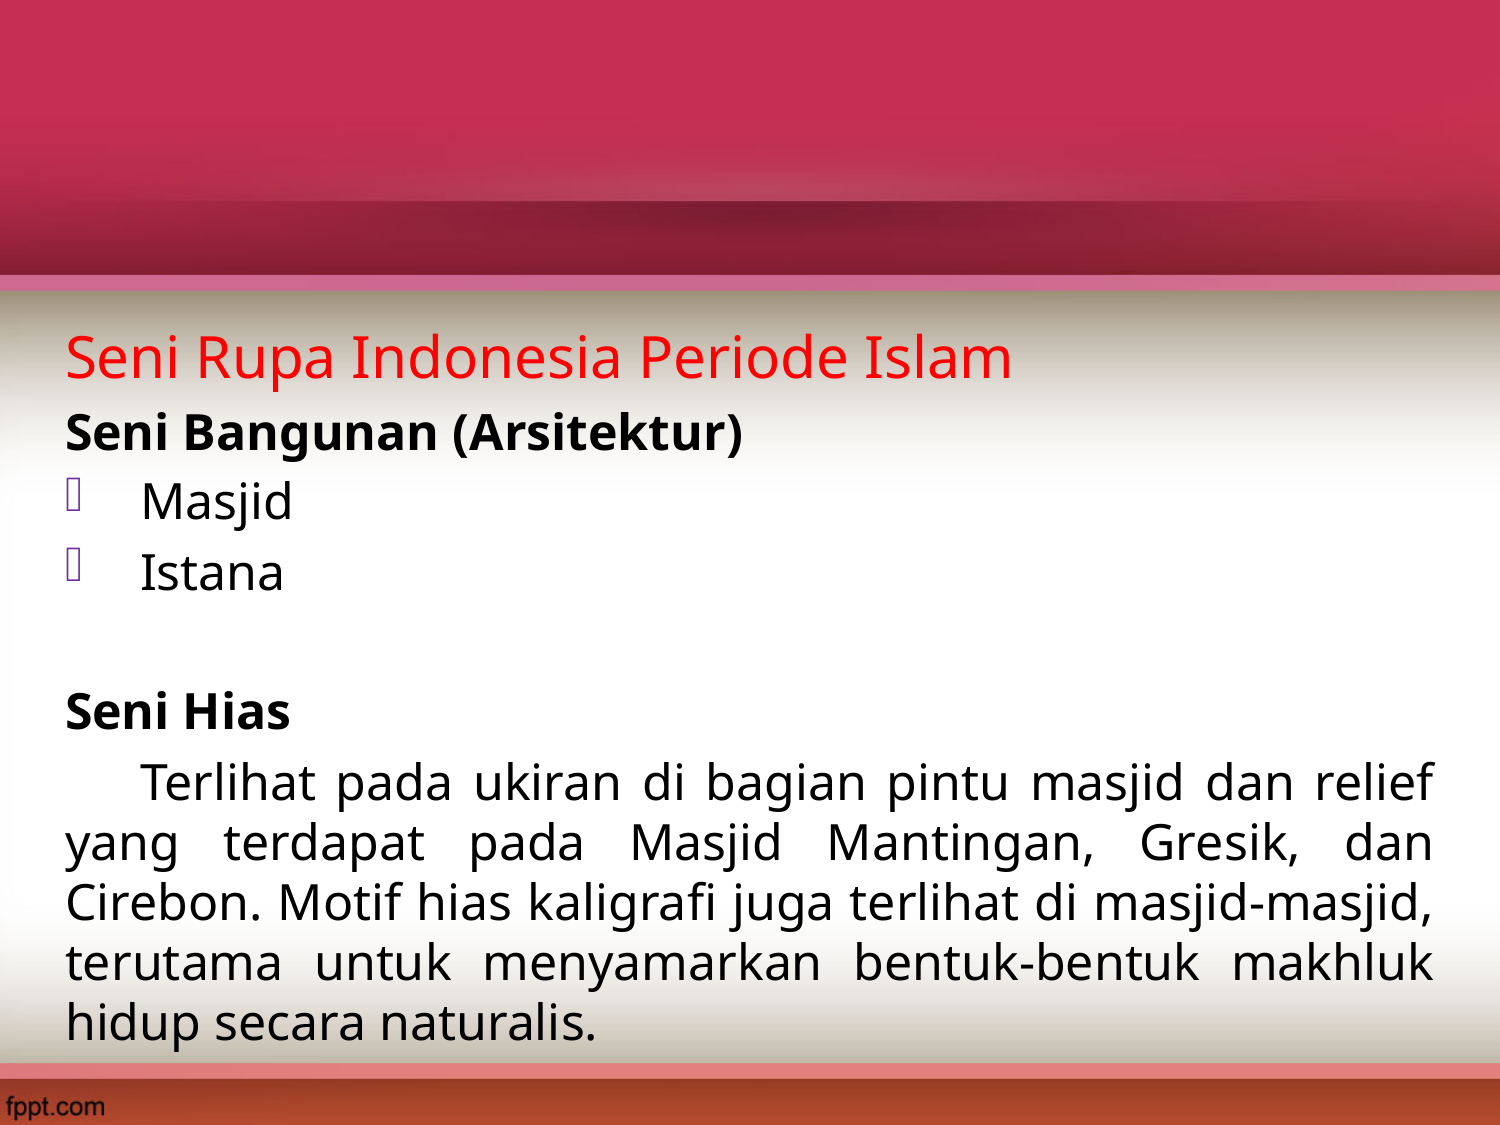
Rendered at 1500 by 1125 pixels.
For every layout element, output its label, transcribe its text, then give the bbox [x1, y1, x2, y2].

list Seni Rupa Indonesia Periode Islam Seni Bangunan (Arsitektur) Masjid Istana Seni Hias Terlihat pada ukiran di bagian pintu masjid dan relief yang terdapat pada Masjid Mantingan, Gresik, dan Cirebon. Motif hias kaligrafi juga terlihat di masjid-masjid, terutama untuk menyamarkan bentuk-bentuk makhluk hidup secara naturalis. [49, 312, 1451, 1063]
picture [0, 0, 1500, 1125]
